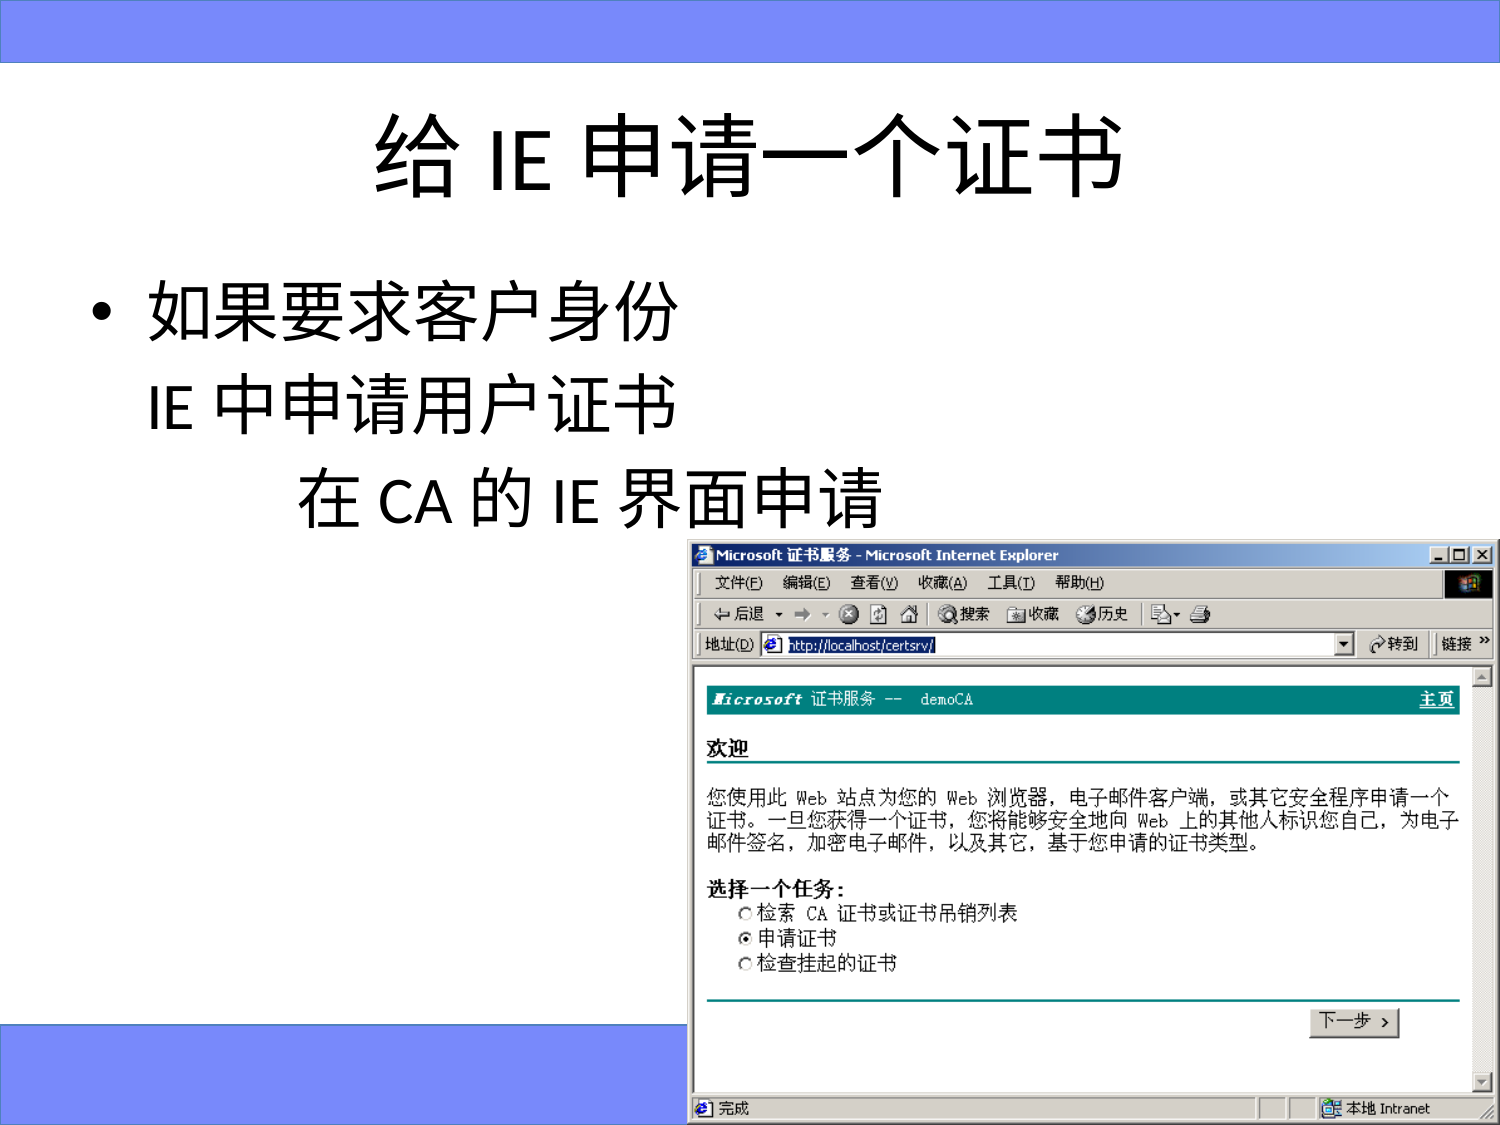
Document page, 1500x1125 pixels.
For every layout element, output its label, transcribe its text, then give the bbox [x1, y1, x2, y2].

list 如果要求客户身份 IE中申请用户证书 在CA的IE界面申请 [75, 262, 1425, 1005]
picture [687, 539, 1500, 1125]
title 给IE申请一个证书 [75, 87, 1425, 221]
